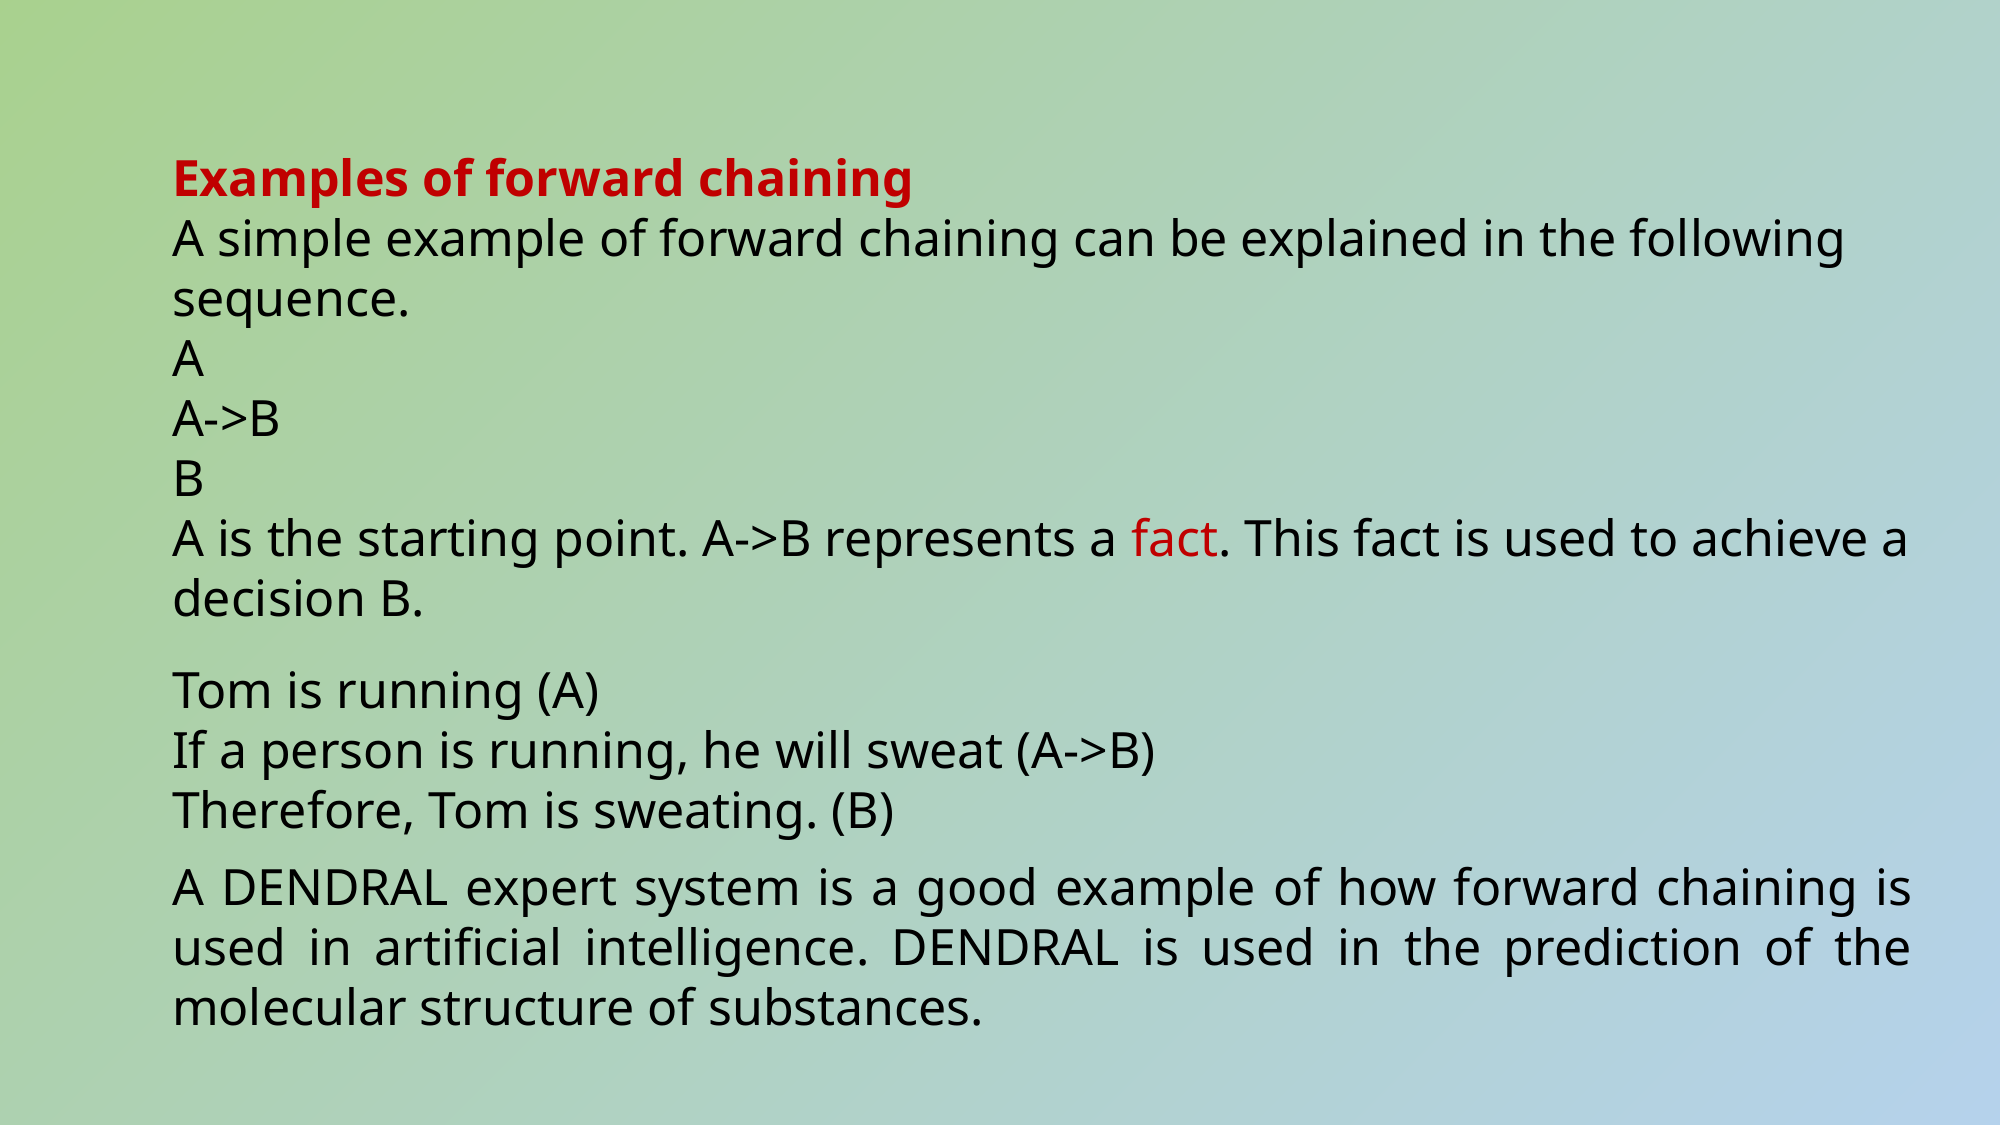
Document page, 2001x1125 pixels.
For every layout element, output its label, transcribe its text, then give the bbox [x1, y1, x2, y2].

text_box Examples of forward chaining A simple example of forward chaining can be explained in the following sequence. A A->B B A is the starting point. A->B represents a fact. This fact is used to achieve a decision B. [157, 139, 1928, 635]
text_box A DENDRAL expert system is a good example of how forward chaining is used in artificial intelligence. DENDRAL is used in the prediction of the molecular structure of substances. [157, 848, 1928, 1044]
text_box Tom is running (A) If a person is running, he will sweat (A->B) Therefore, Tom is sweating. (B) [157, 651, 1928, 847]
